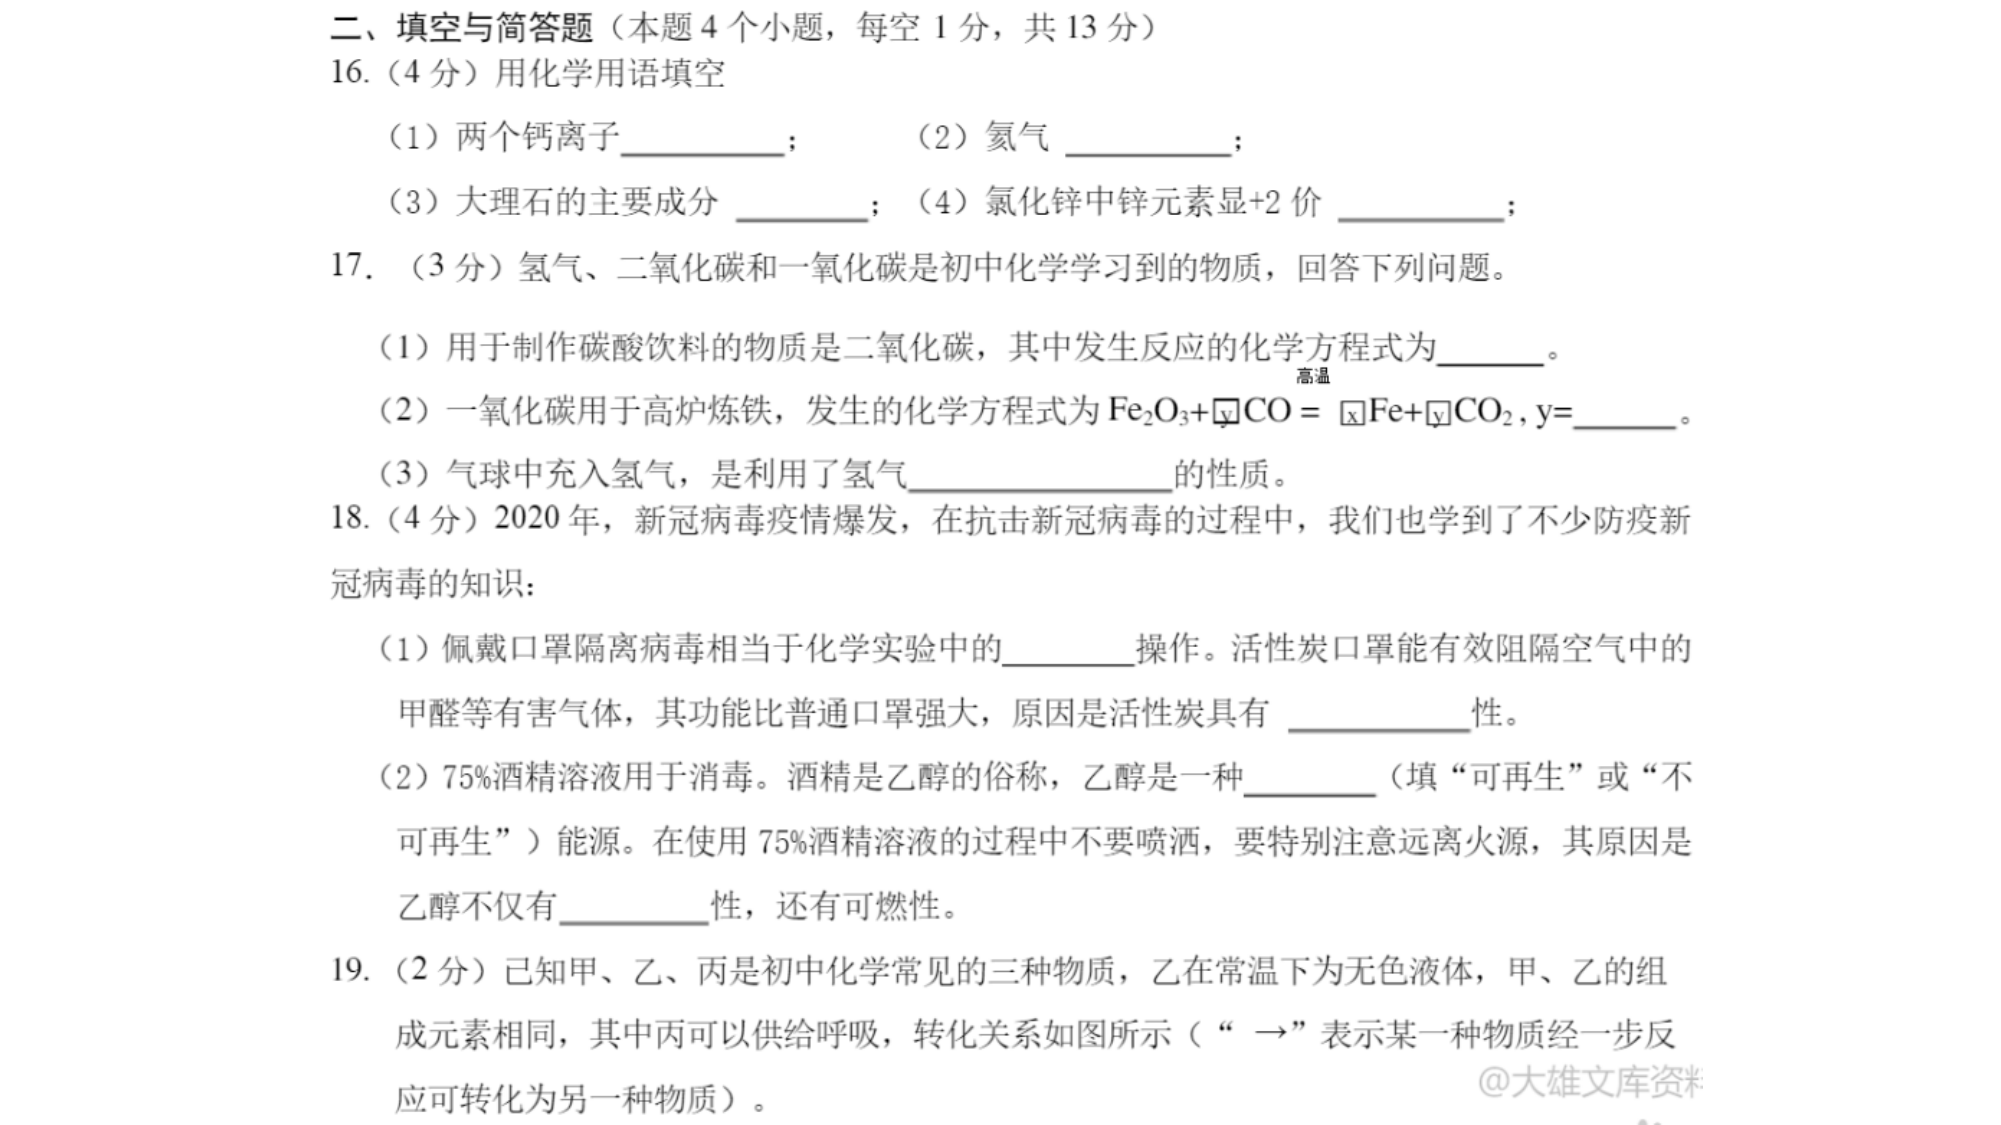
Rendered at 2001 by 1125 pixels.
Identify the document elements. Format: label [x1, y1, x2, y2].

picture [297, 0, 1703, 1125]
